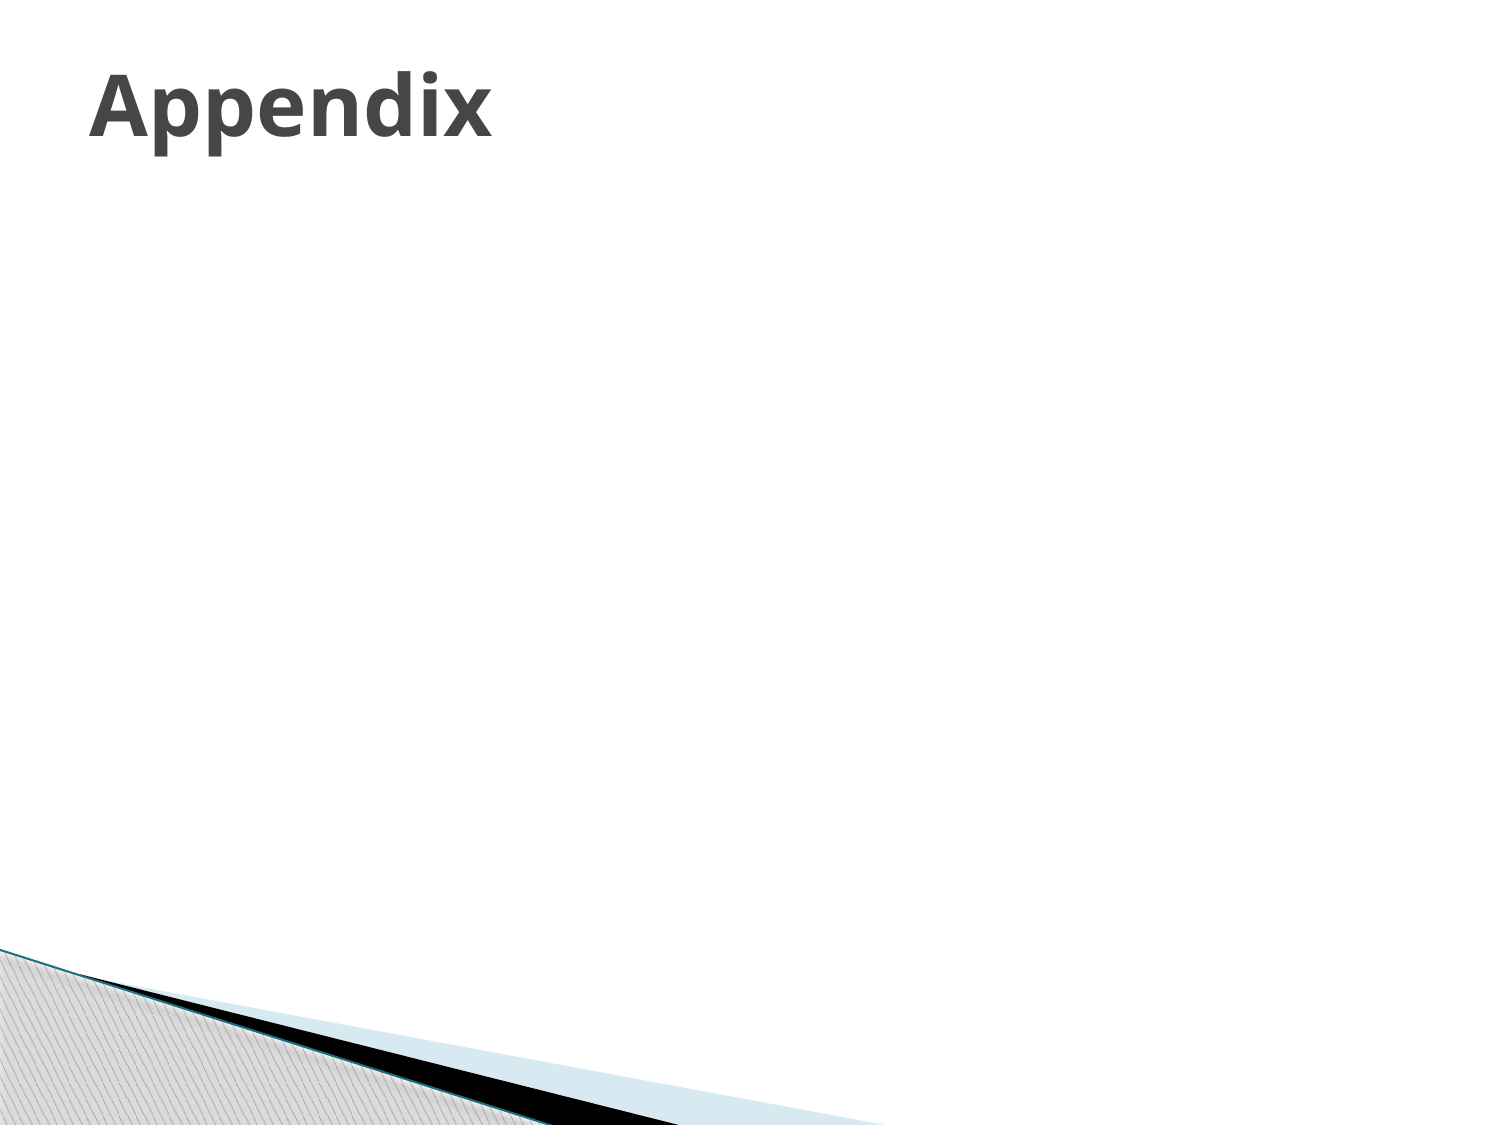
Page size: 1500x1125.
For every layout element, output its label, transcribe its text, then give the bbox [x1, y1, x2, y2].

title Appendix [75, 8, 1425, 197]
